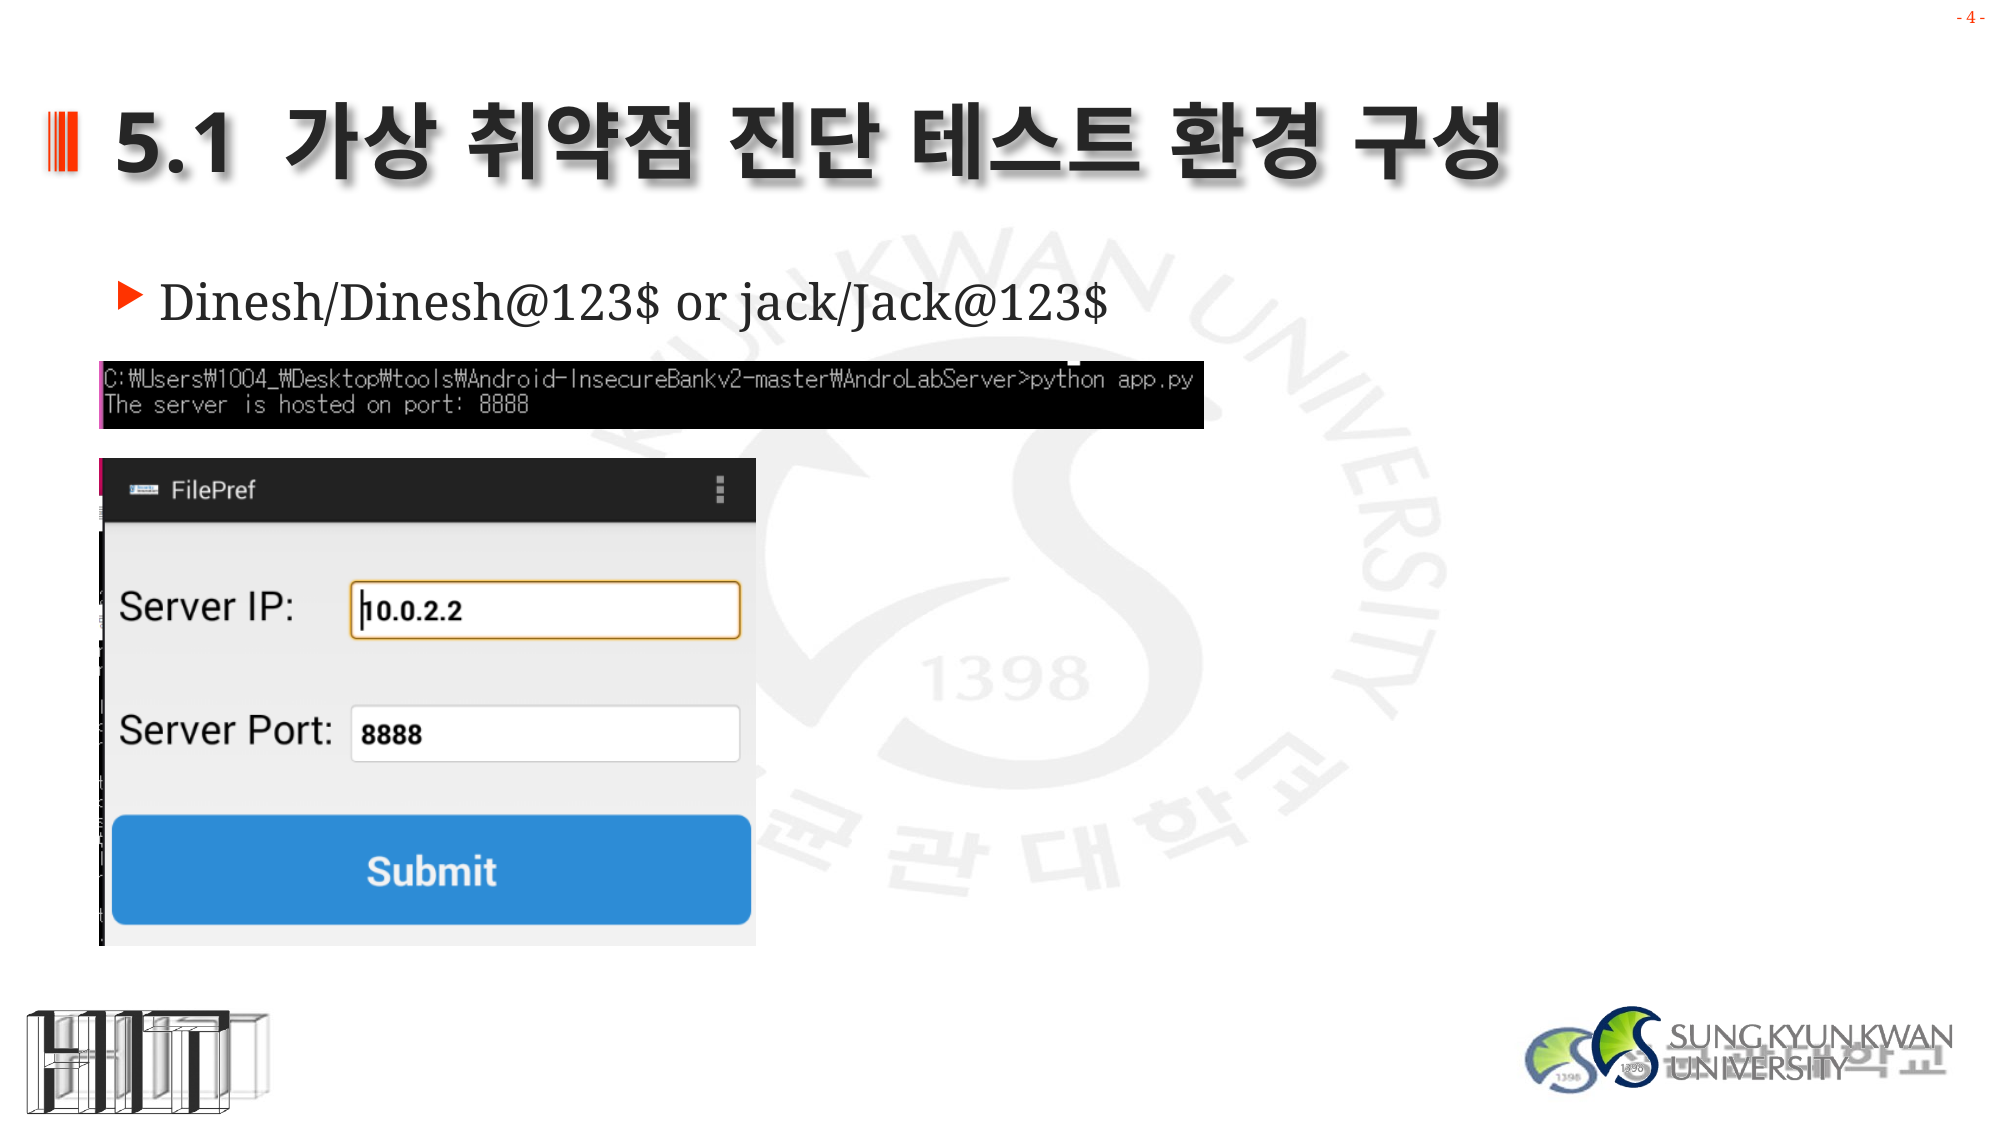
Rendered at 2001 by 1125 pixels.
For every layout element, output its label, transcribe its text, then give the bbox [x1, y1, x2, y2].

title 5.1 가상 취약점 진단 테스트 환경 구성 [99, 45, 1900, 233]
picture [16, 1002, 237, 1121]
picture [1555, 976, 1994, 1118]
list Dinesh/Dinesh@123$ or jack/Jack@123$ [99, 262, 1900, 1035]
picture [99, 361, 1204, 430]
picture [99, 458, 756, 946]
